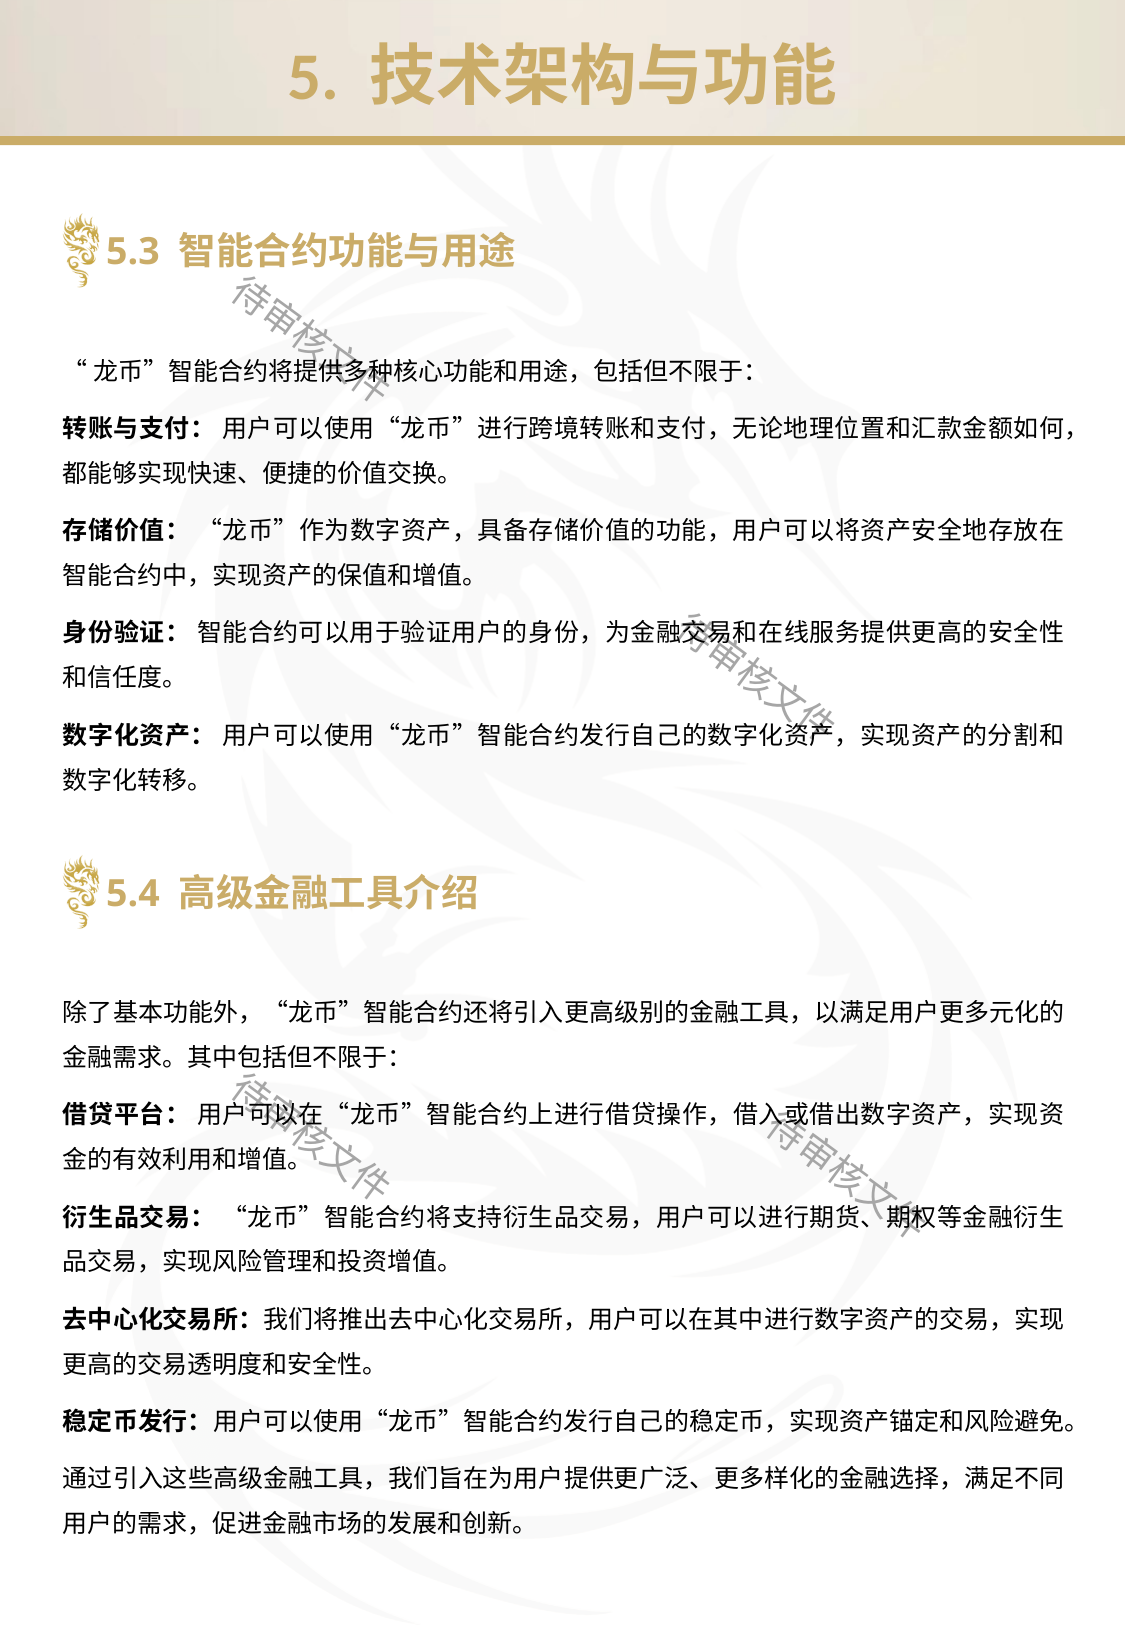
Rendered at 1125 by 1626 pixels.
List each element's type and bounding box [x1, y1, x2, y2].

text_box [0, 0, 1125, 146]
text_box [61, 212, 1065, 802]
text_box [61, 854, 1065, 1547]
